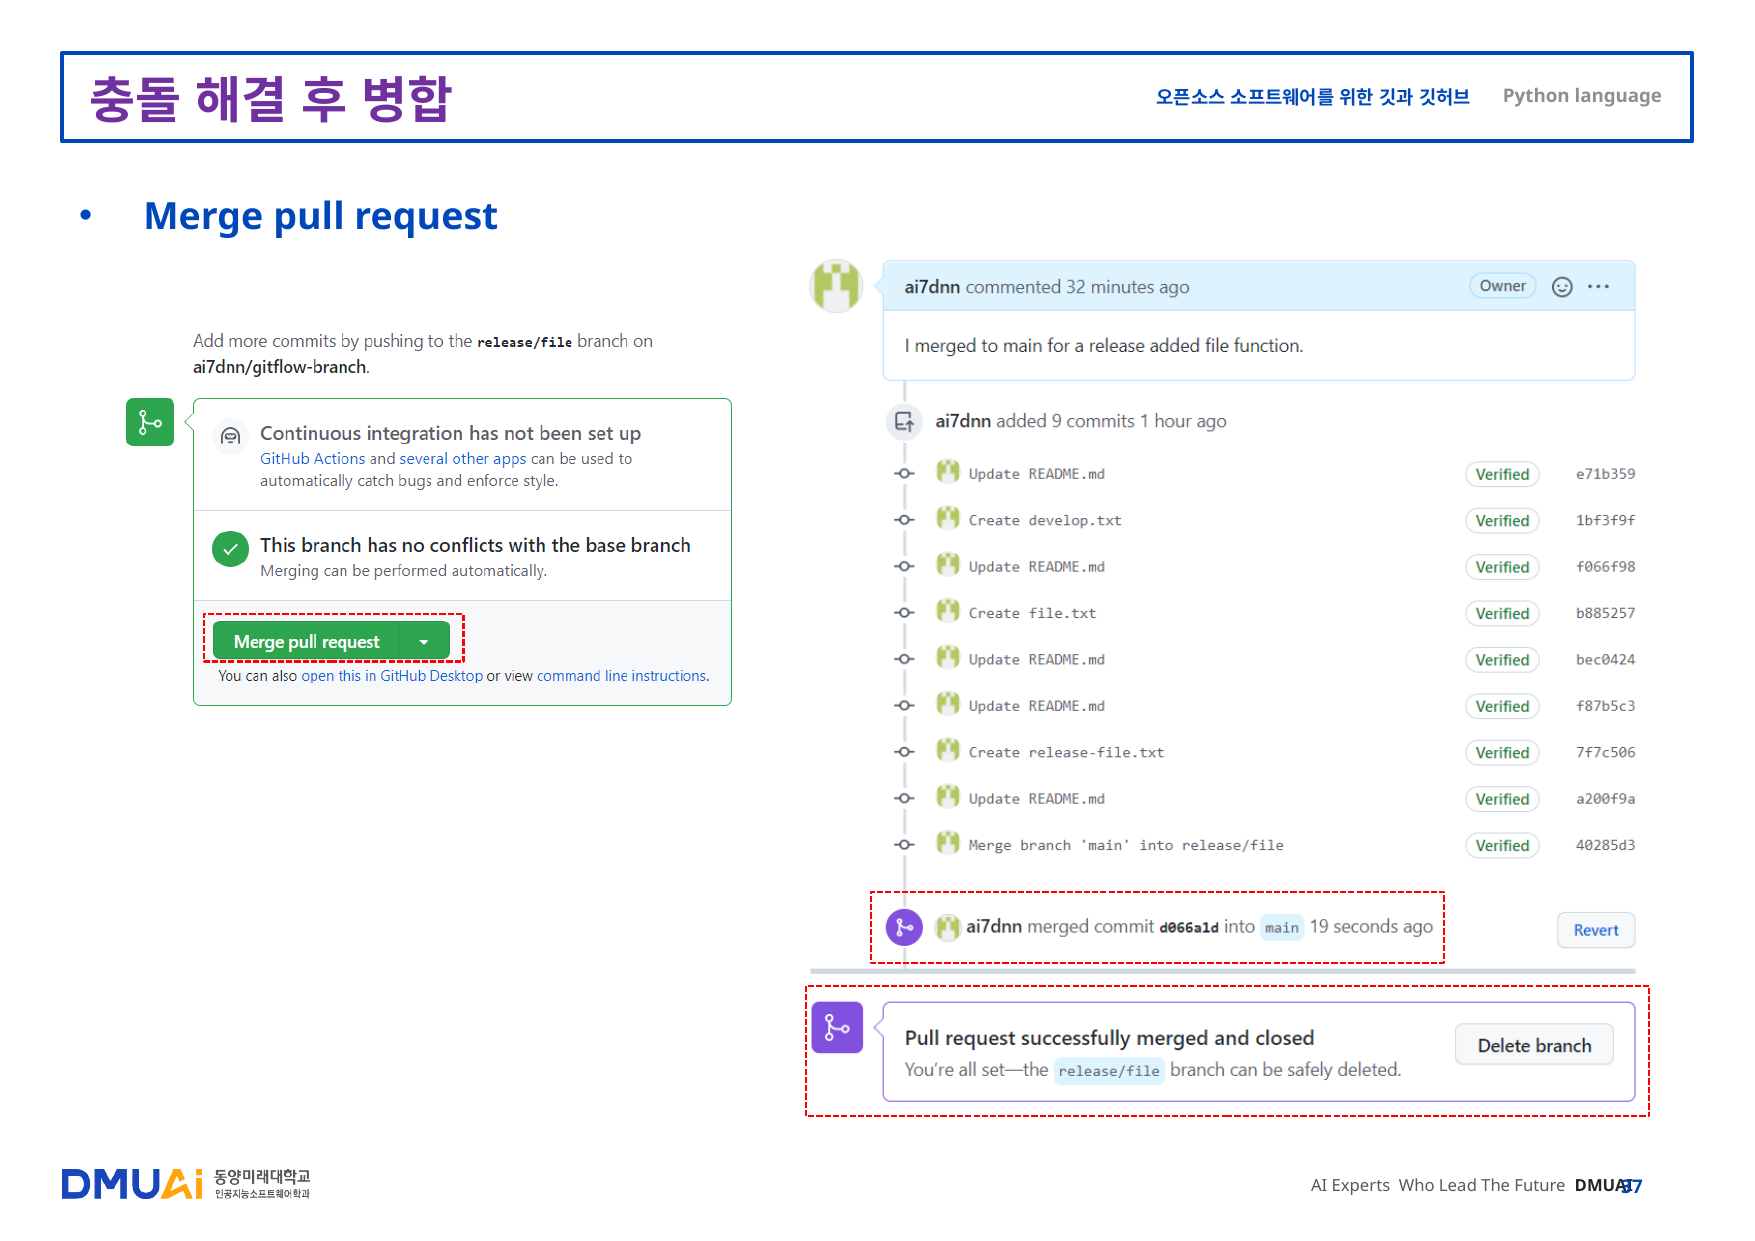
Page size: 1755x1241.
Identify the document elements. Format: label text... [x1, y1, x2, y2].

picture [116, 324, 740, 712]
list Merge pull request [62, 183, 1681, 1140]
picture [794, 253, 1650, 1112]
picture [62, 1169, 310, 1199]
title 충돌 해결 후 병합 [72, 69, 1055, 128]
